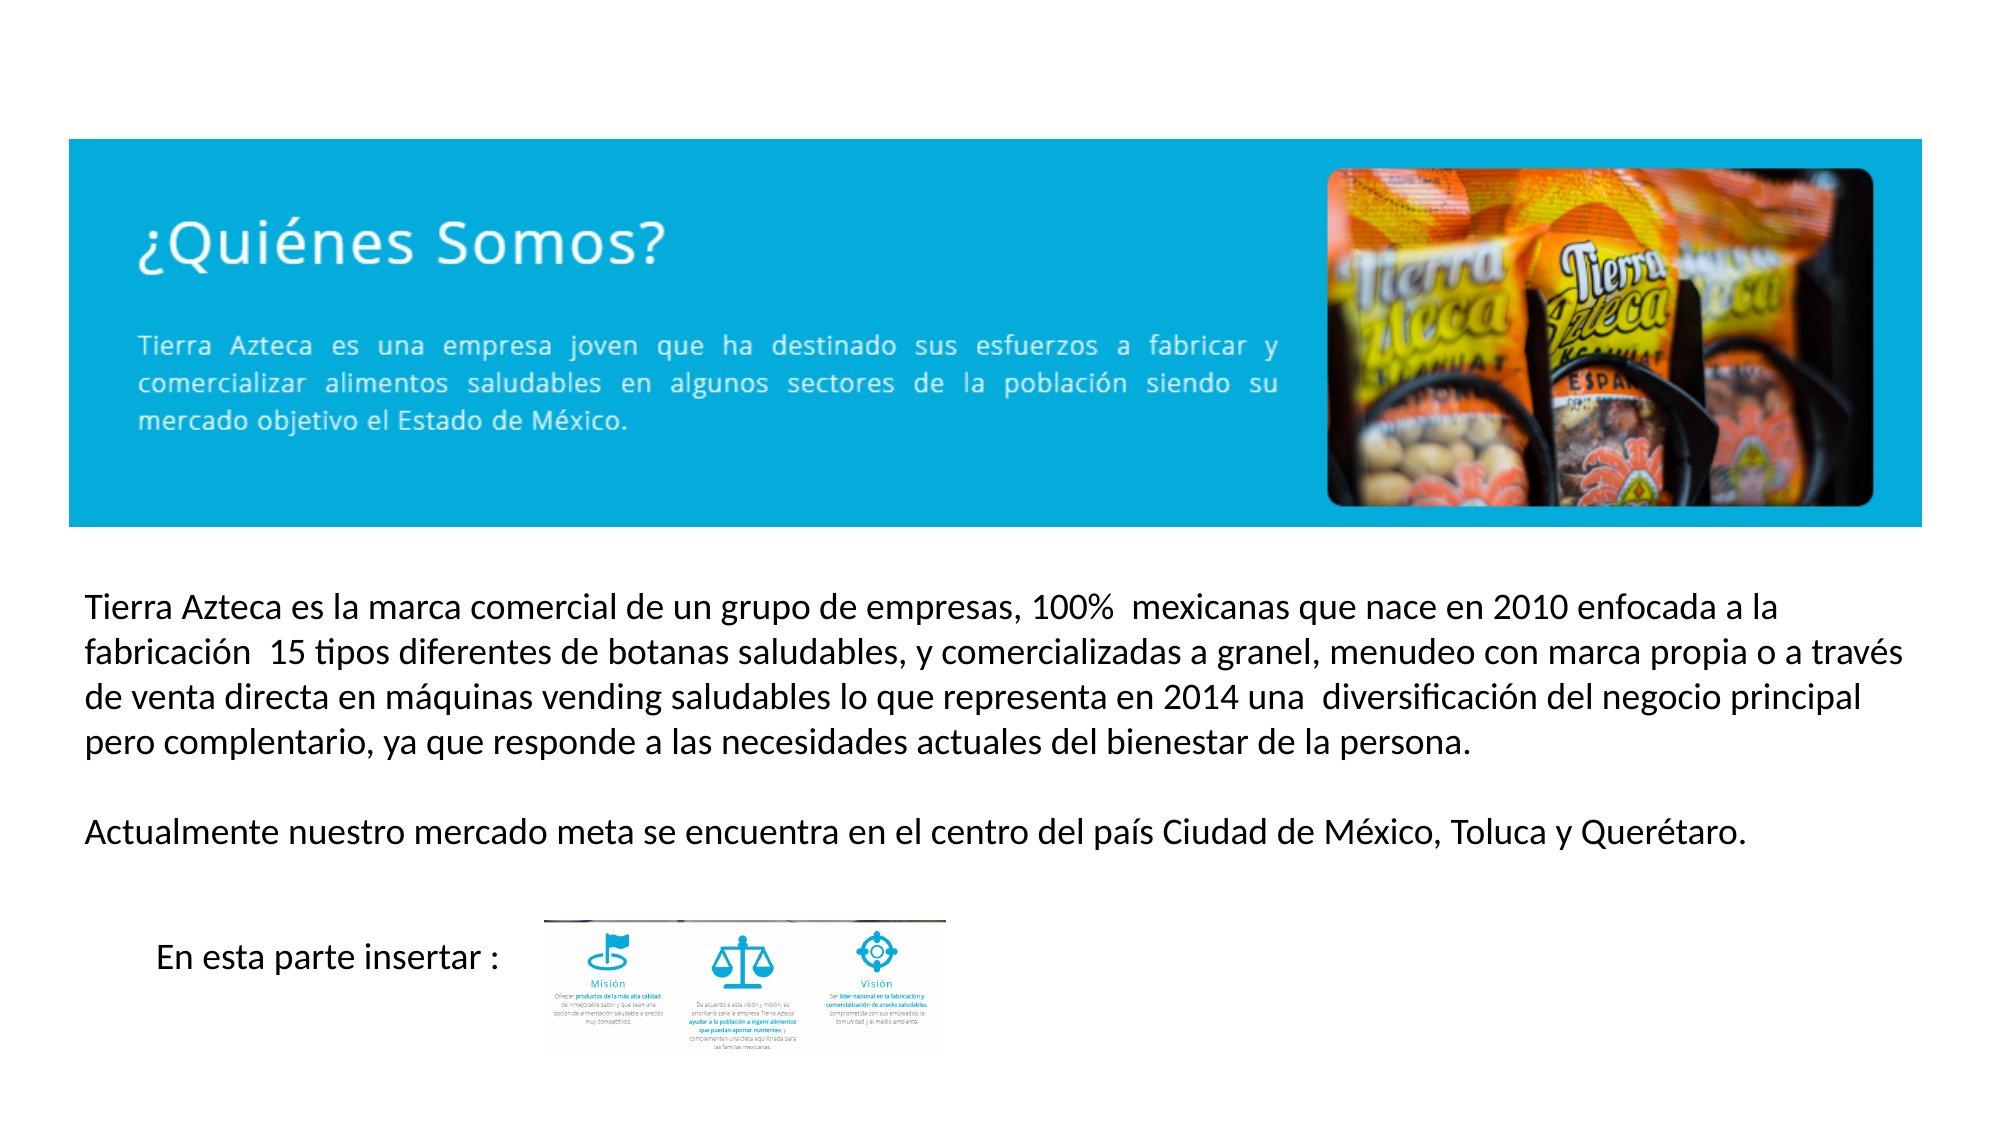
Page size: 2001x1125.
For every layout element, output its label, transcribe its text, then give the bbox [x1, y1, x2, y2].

picture [931, 341, 942, 354]
picture [1200, 372, 1213, 392]
picture [240, 378, 251, 392]
picture [260, 220, 267, 226]
picture [579, 341, 592, 354]
picture [593, 416, 603, 429]
picture [1118, 341, 1129, 354]
picture [460, 341, 480, 354]
picture [526, 346, 536, 354]
picture [139, 380, 143, 390]
picture [411, 375, 418, 392]
picture [289, 411, 295, 436]
picture [946, 349, 956, 354]
picture [515, 231, 562, 264]
picture [646, 256, 654, 264]
picture [396, 378, 408, 392]
picture [379, 341, 392, 354]
picture [917, 341, 925, 346]
picture [835, 341, 847, 354]
picture [190, 416, 200, 429]
picture [1071, 341, 1084, 354]
picture [286, 341, 297, 354]
picture [177, 341, 185, 354]
picture [709, 378, 720, 392]
picture [208, 378, 216, 392]
picture [992, 346, 1002, 354]
picture [1076, 378, 1086, 392]
picture [576, 378, 587, 392]
picture [1209, 341, 1220, 354]
picture [163, 416, 175, 429]
picture [444, 341, 456, 354]
picture [504, 379, 517, 392]
picture [1159, 341, 1171, 354]
picture [882, 341, 896, 354]
picture [916, 346, 927, 354]
picture [452, 410, 464, 429]
picture [1015, 341, 1027, 354]
picture [249, 338, 268, 354]
picture [552, 372, 565, 392]
picture [330, 416, 342, 429]
picture [1061, 378, 1072, 392]
picture [1239, 341, 1246, 354]
picture [789, 378, 799, 392]
picture [1148, 378, 1158, 392]
picture [857, 378, 865, 392]
picture [149, 231, 157, 239]
picture [638, 378, 650, 392]
picture [540, 341, 550, 354]
picture [804, 341, 814, 354]
picture [659, 341, 670, 360]
picture [915, 372, 927, 392]
picture [468, 416, 481, 429]
picture [840, 378, 853, 392]
picture [790, 341, 802, 354]
picture [169, 378, 189, 392]
picture [312, 413, 321, 429]
picture [469, 378, 479, 392]
picture [357, 378, 376, 392]
picture [482, 378, 494, 392]
picture [1006, 378, 1035, 398]
picture [1184, 378, 1196, 392]
picture [235, 416, 247, 429]
picture [501, 341, 508, 354]
text_box En esta parte insertar : [141, 924, 544, 985]
picture [693, 378, 706, 398]
picture [1223, 341, 1233, 354]
picture [817, 338, 825, 354]
picture [368, 416, 381, 429]
picture [379, 378, 392, 392]
picture [1039, 372, 1052, 392]
picture [484, 341, 497, 360]
picture [437, 416, 448, 429]
picture [260, 231, 267, 264]
picture [571, 416, 582, 429]
picture [1150, 335, 1158, 354]
picture [992, 341, 1002, 346]
picture [282, 378, 294, 392]
picture [521, 372, 533, 392]
picture [221, 231, 248, 264]
picture [544, 920, 946, 1050]
picture [674, 341, 687, 354]
picture [1264, 379, 1277, 392]
picture [276, 410, 289, 429]
picture [412, 341, 423, 354]
picture [188, 341, 196, 354]
picture [230, 336, 245, 354]
picture [1057, 346, 1067, 354]
picture [297, 378, 305, 392]
picture [606, 416, 619, 429]
picture [388, 231, 412, 264]
picture [193, 378, 204, 392]
picture [610, 231, 634, 264]
picture [571, 231, 603, 264]
picture [724, 335, 736, 354]
picture [831, 375, 838, 392]
picture [1251, 378, 1261, 392]
picture [161, 341, 173, 354]
picture [199, 341, 211, 354]
picture [570, 336, 575, 361]
picture [598, 341, 606, 354]
picture [315, 231, 343, 264]
picture [671, 378, 683, 392]
picture [741, 378, 755, 392]
picture [421, 378, 434, 392]
picture [271, 341, 284, 354]
picture [757, 378, 767, 392]
picture [931, 378, 944, 392]
picture [817, 378, 827, 392]
picture [299, 416, 311, 429]
text_box Tierra Azteca es la marca comercial de un grupo de empresas, 100% mexicanas que nace en 2010 enfocada a la fabricación 15 tipos diferentes de botanas saludables, y comercializadas a granel, menudeo con marca propia o a través de venta directa en máquinas vending saludables lo que representa en 2014 una diversificación del negocio principal pero complentario, ya que responde a las necesidades actuales del bienestar de la persona. Actualmente nuestro mercado meta se encuentra en el centro del país Ciudad de México, Toluca y Querétaro. [69, 574, 1922, 904]
picture [258, 416, 272, 429]
picture [202, 416, 214, 429]
picture [140, 416, 159, 429]
picture [1031, 341, 1043, 354]
picture [1087, 346, 1097, 354]
picture [1114, 378, 1125, 392]
picture [1192, 341, 1199, 354]
picture [972, 378, 983, 392]
picture [851, 341, 863, 354]
picture [152, 378, 165, 392]
picture [510, 416, 522, 429]
picture [269, 378, 279, 392]
picture [609, 341, 620, 354]
picture [352, 231, 381, 264]
picture [437, 378, 447, 392]
picture [534, 411, 552, 429]
picture [493, 410, 506, 429]
picture [773, 335, 786, 354]
picture [396, 341, 408, 354]
picture [691, 341, 703, 354]
picture [344, 416, 357, 429]
picture [1087, 341, 1096, 346]
picture [526, 341, 536, 346]
picture [399, 411, 410, 429]
picture [1265, 341, 1277, 361]
picture [640, 222, 664, 251]
picture [1097, 372, 1110, 392]
picture [1328, 169, 1872, 506]
picture [867, 335, 878, 354]
picture [438, 222, 467, 264]
picture [802, 378, 814, 392]
picture [474, 231, 505, 264]
picture [348, 341, 358, 354]
picture [333, 341, 345, 354]
picture [512, 341, 523, 354]
picture [324, 411, 328, 429]
picture [1175, 335, 1188, 354]
picture [623, 378, 634, 392]
picture [946, 341, 955, 348]
picture [740, 341, 752, 354]
picture [169, 222, 211, 273]
picture [1046, 341, 1055, 354]
picture [326, 378, 337, 392]
picture [868, 378, 880, 392]
picture [1217, 378, 1229, 392]
picture [414, 416, 425, 429]
picture [219, 378, 229, 392]
picture [1005, 335, 1012, 354]
picture [179, 416, 187, 429]
picture [138, 336, 152, 354]
picture [218, 410, 231, 429]
picture [585, 411, 589, 429]
picture [139, 244, 164, 275]
picture [726, 378, 738, 392]
picture [537, 378, 548, 392]
picture [978, 341, 989, 354]
picture [299, 341, 311, 354]
picture [884, 378, 894, 392]
picture [624, 341, 636, 354]
picture [590, 378, 600, 390]
picture [555, 410, 568, 429]
picture [426, 413, 434, 429]
picture [277, 231, 305, 264]
picture [287, 217, 299, 226]
picture [1168, 378, 1180, 392]
